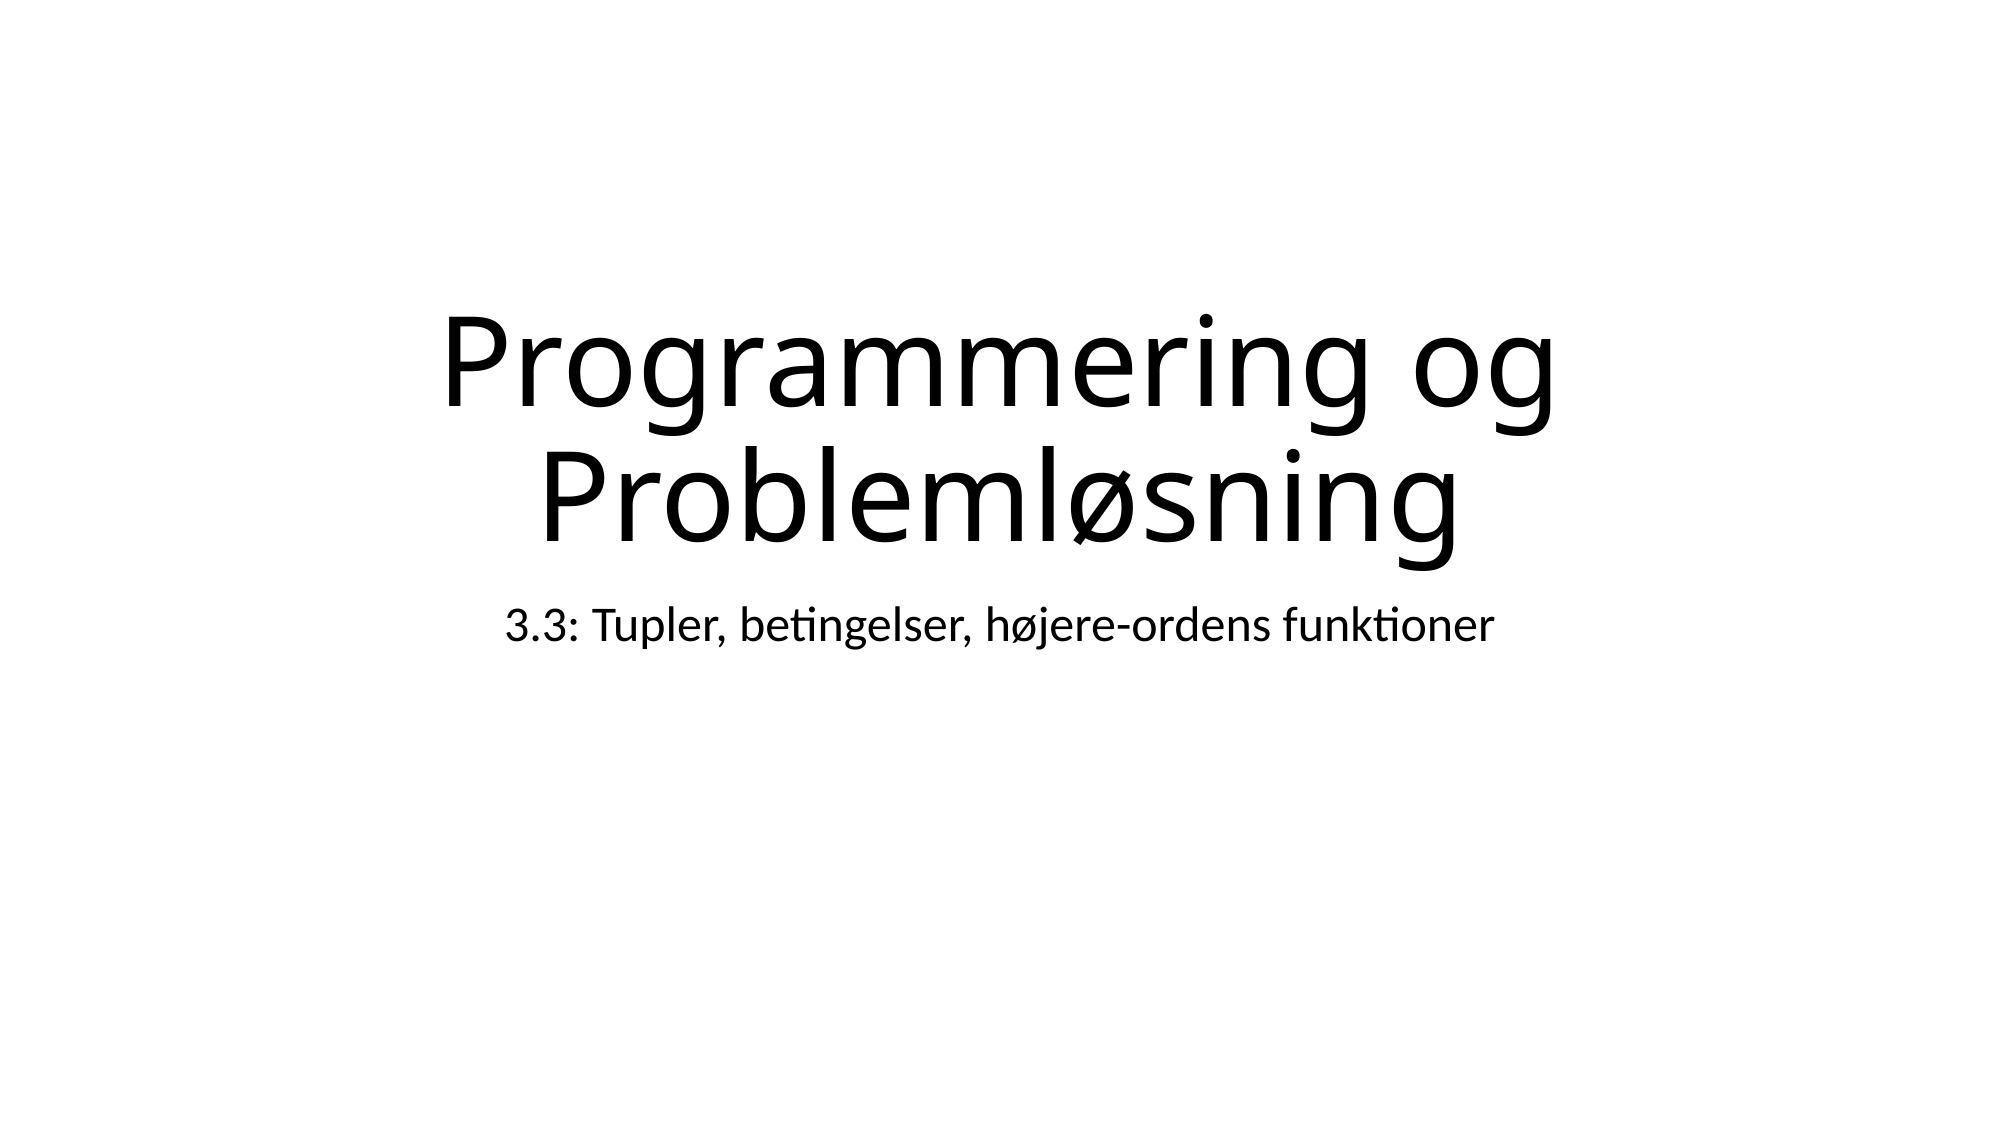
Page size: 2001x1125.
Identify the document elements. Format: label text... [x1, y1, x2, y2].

title Programmering og Problemløsning [249, 184, 1750, 576]
subtitle 3.3: Tupler, betingelser, højere-ordens funktioner [249, 590, 1750, 863]
